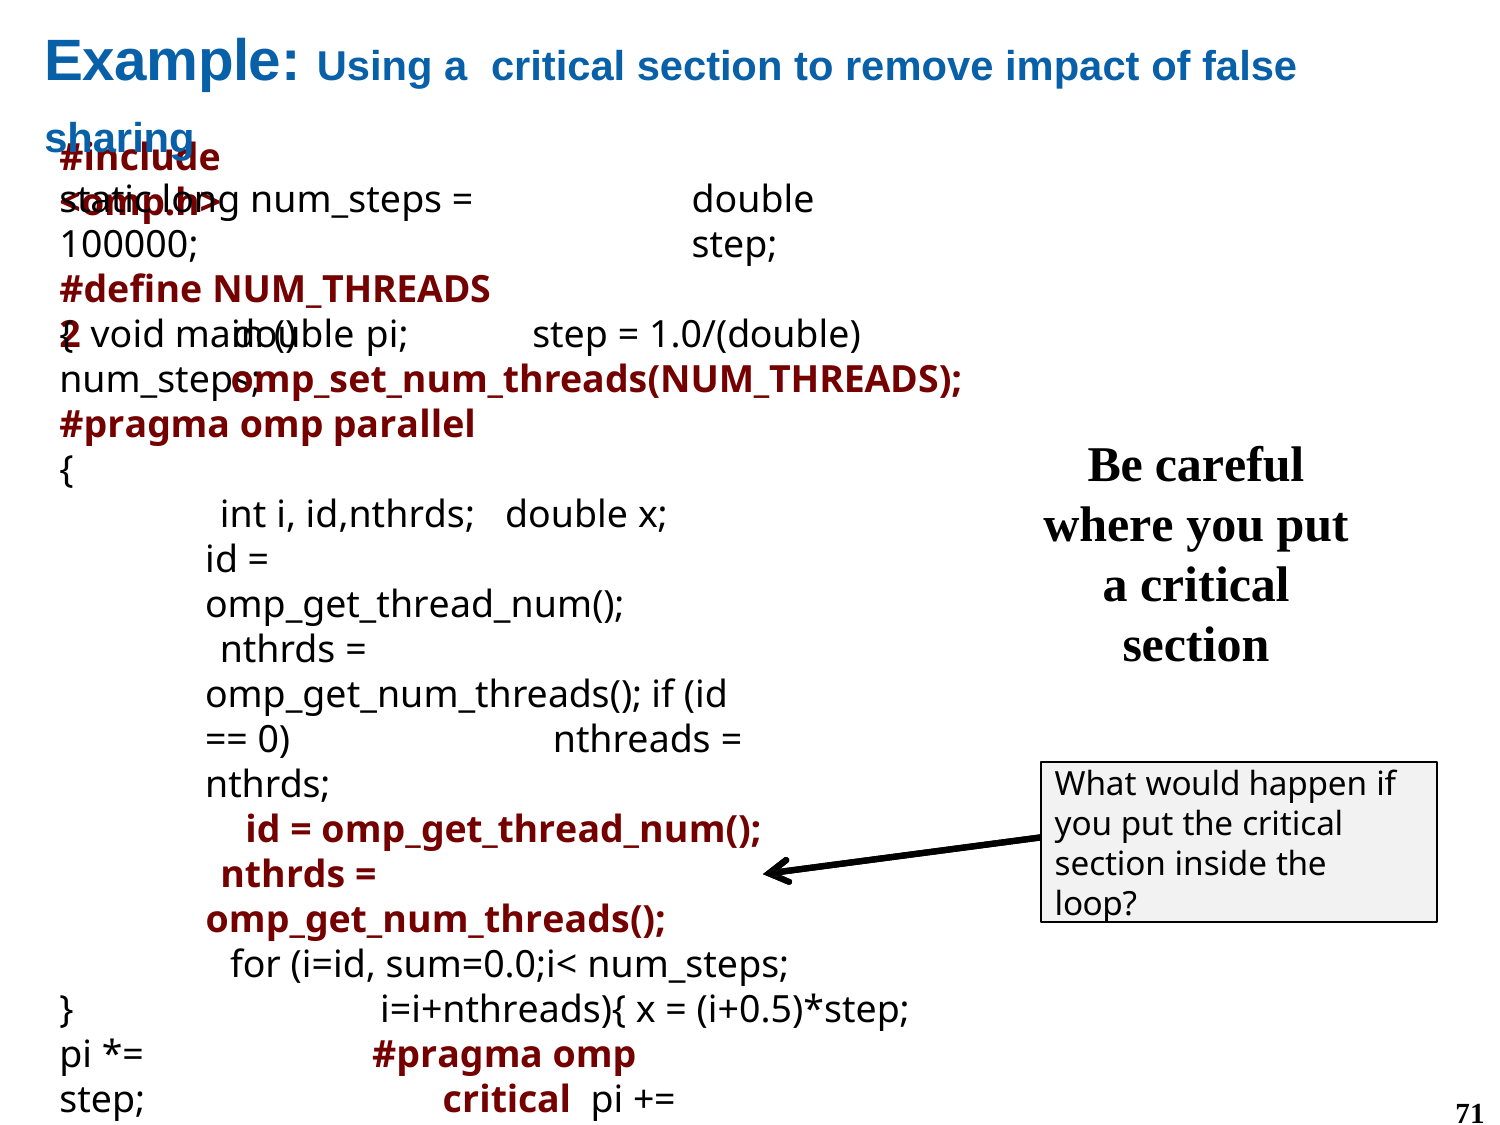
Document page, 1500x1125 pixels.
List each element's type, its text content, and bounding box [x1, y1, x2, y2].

text_box { double pi; step = 1.0/(double) num_steps; [57, 310, 1048, 401]
text_box Be careful where you put a critical section [1040, 431, 1350, 672]
text_box } pi *= step; } [57, 985, 230, 1125]
text_box What would happen if you put the critical section inside the loop? [1040, 762, 1438, 923]
text_box double step; [689, 175, 898, 266]
text_box [762, 834, 1041, 885]
text_box #include <omp.h> [57, 161, 361, 175]
text_box 71 [1453, 1094, 1488, 1125]
text_box static long num_steps = 100000; #define NUM_THREADS 2 void main () [57, 175, 600, 310]
text_box Example: Using a critical section to remove impact of false sharing [42, 22, 1458, 161]
text_box omp_set_num_threads(NUM_THREADS); #pragma omp parallel { int i, id,nthrds; double x; id = omp_get_thread_num(); nthrds = omp_get_num_threads(); if (id == 0) nthreads = nthrds; id = omp_get_thread_num(); nthrds = omp_get_num_threads(); for (i=id, sum=0.0;i< num_steps; i=i+nthreads){ x = (i+0.5)*step; #pragma omp critical pi += 4.0/(1.0+x*x); } [57, 355, 1009, 1125]
